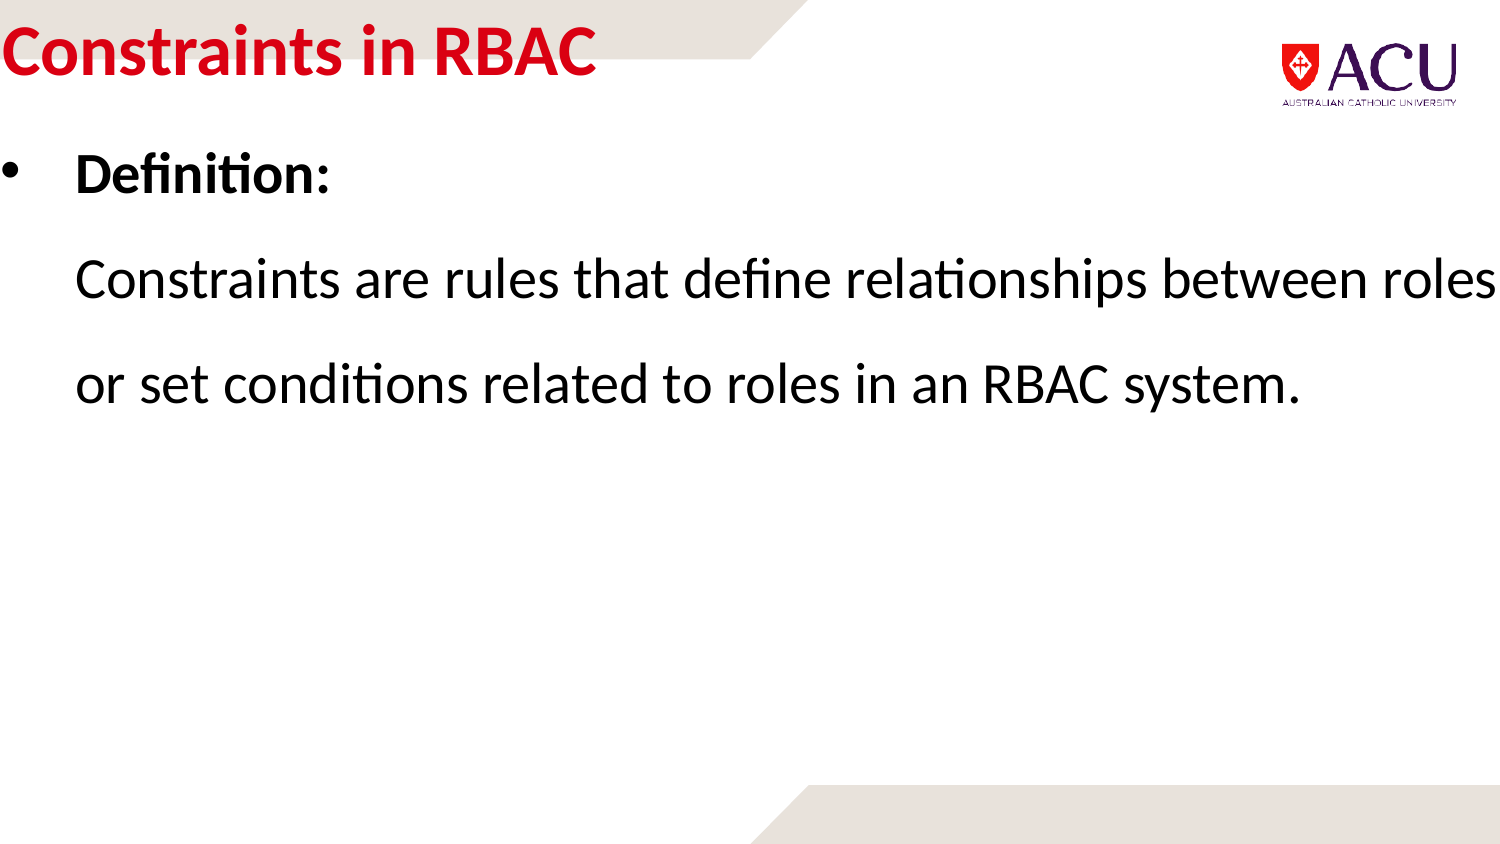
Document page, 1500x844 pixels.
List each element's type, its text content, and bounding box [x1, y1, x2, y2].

picture [1282, 43, 1456, 79]
list Definition: Constraints are rules that define relationships between roles or set conditions related to roles in an RBAC system. [0, 79, 1500, 575]
title Constraints in RBAC [0, 0, 962, 79]
